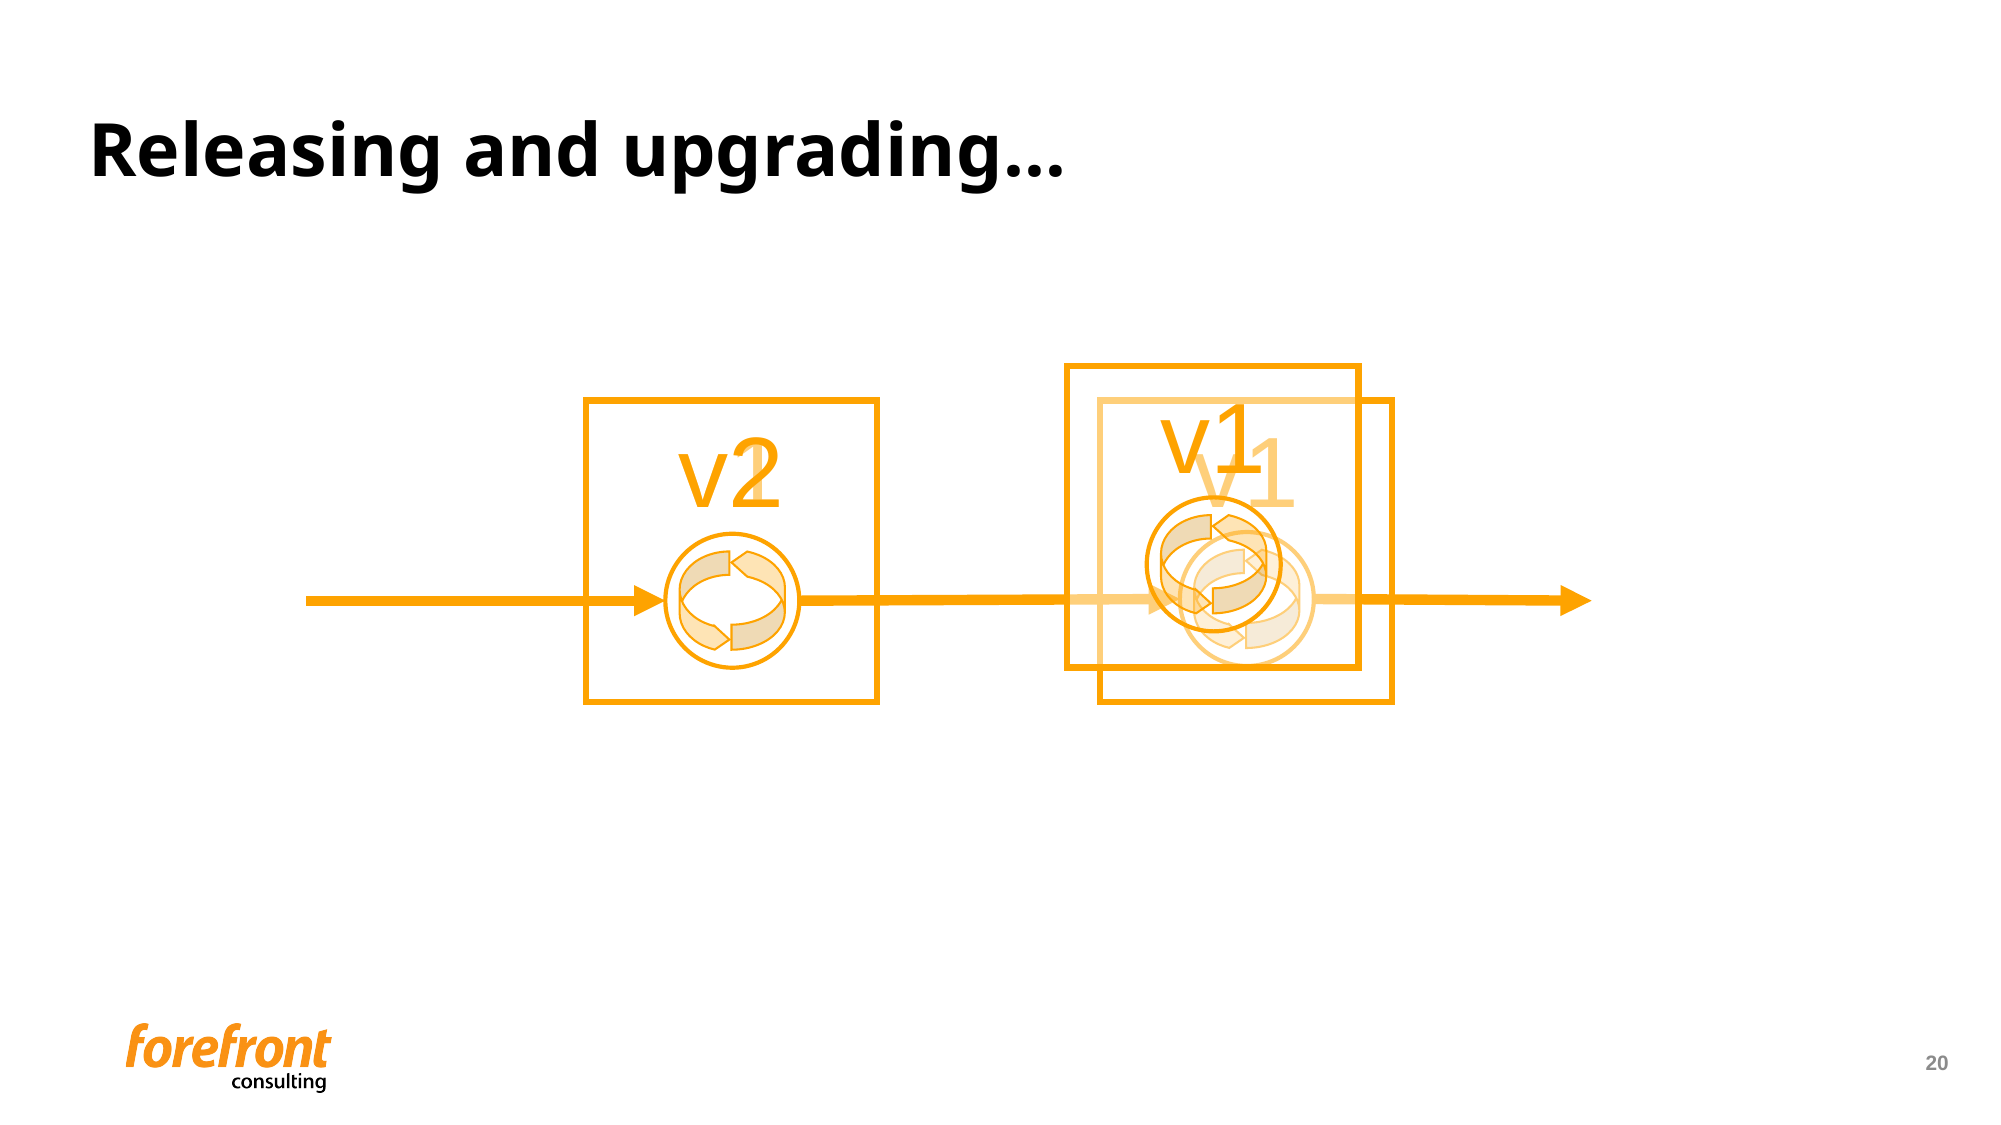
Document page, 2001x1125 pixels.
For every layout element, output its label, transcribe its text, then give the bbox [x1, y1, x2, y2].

title Releasing and upgrading… [88, 105, 1875, 201]
text_box v2 [585, 603, 878, 703]
text_box v2 [585, 399, 878, 599]
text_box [665, 533, 800, 668]
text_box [1067, 365, 1359, 668]
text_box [1100, 601, 1392, 703]
slide_number 20 [1874, 999, 2000, 1125]
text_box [1359, 400, 1392, 598]
picture [125, 1023, 332, 1093]
